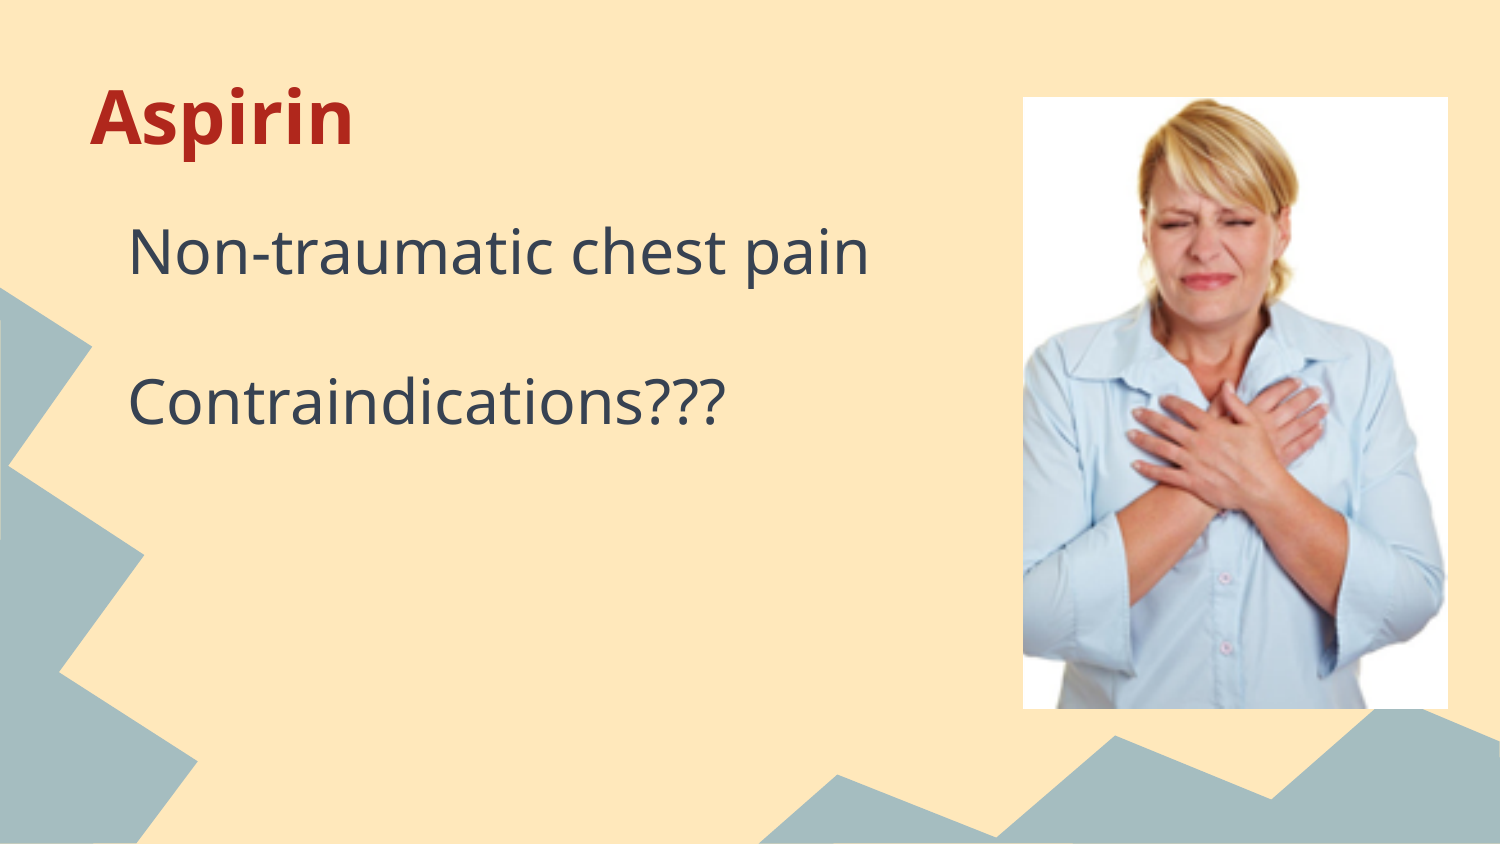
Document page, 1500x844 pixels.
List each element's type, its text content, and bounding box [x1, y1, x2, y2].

list Non-traumatic chest pain Contraindications??? [75, 196, 999, 808]
picture [1022, 97, 1448, 709]
title Aspirin [75, 33, 1425, 175]
